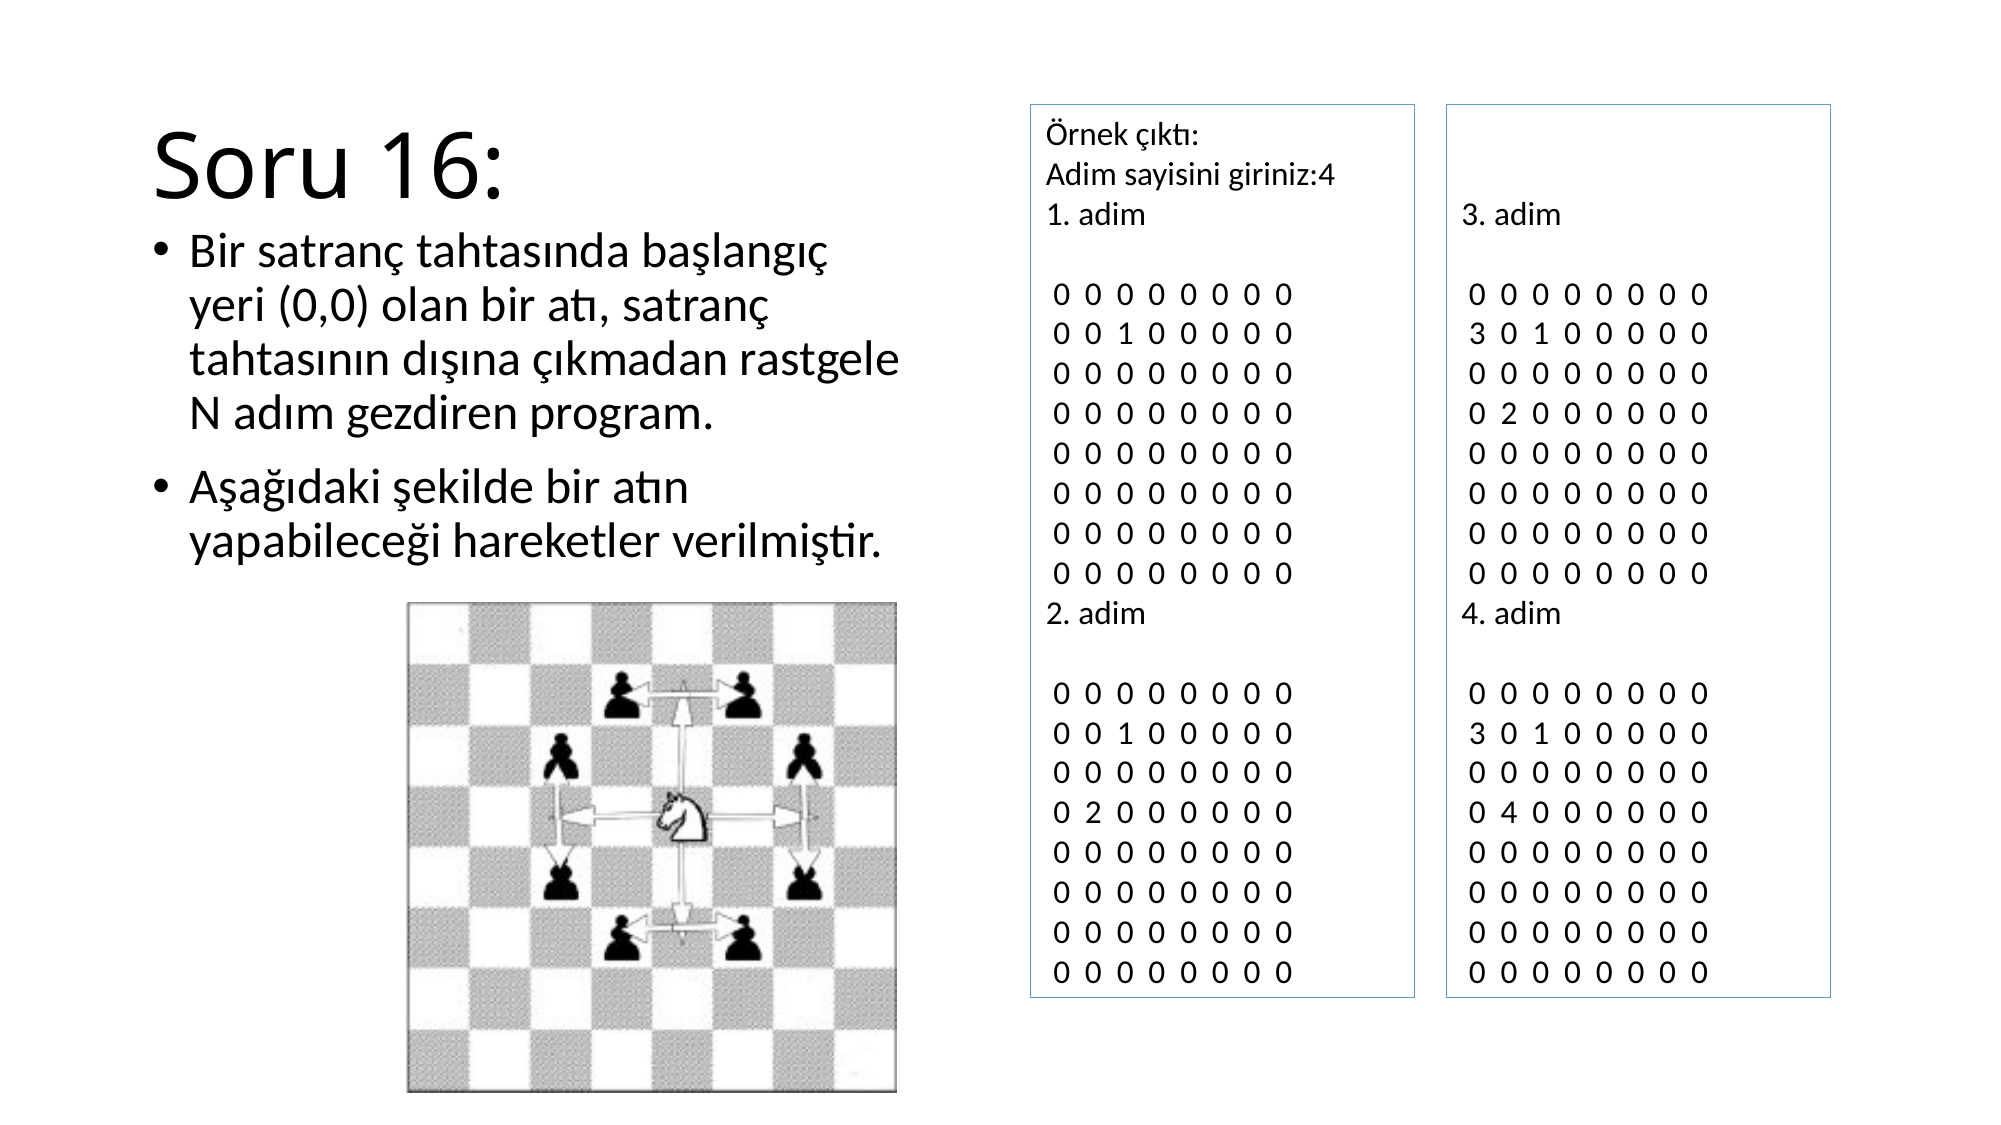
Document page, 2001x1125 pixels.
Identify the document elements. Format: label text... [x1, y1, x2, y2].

title Soru 16: [137, 59, 1000, 278]
list Bir satranç tahtasında başlangıç yeri (0,0) olan bir atı, satranç tahtasının dışına çıkmadan rastgele N adım gezdiren program. Aşağıdaki şekilde bir atın yapabileceği hareketler verilmiştir. [137, 216, 917, 447]
text_box Örnek çıktı: Adim sayisini giriniz:4 1. adim 0 0 0 0 0 0 0 0 0 0 1 0 0 0 0 0 0 0 0 0 0 0 0 0 0 0 0 0 0 0 0 0 0 0 0 0 0 0 0 0 0 0 0 0 0 0 0 0 0 0 0 0 0 0 0 0 0 0 0 0 0 0 0 0 2. adim 0 0 0 0 0 0 0 0 0 0 1 0 0 0 0 0 0 0 0 0 0 0 0 0 0 2 0 0 0 0 0 0 0 0 0 0 0 0 0 0 0 0 0 0 0 0 0 0 0 0 0 0 0 0 0 0 0 0 0 0 0 0 0 0 [1030, 104, 1415, 998]
picture [406, 602, 897, 1093]
text_box 3. adim 0 0 0 0 0 0 0 0 3 0 1 0 0 0 0 0 0 0 0 0 0 0 0 0 0 2 0 0 0 0 0 0 0 0 0 0 0 0 0 0 0 0 0 0 0 0 0 0 0 0 0 0 0 0 0 0 0 0 0 0 0 0 0 0 4. adim 0 0 0 0 0 0 0 0 3 0 1 0 0 0 0 0 0 0 0 0 0 0 0 0 0 4 0 0 0 0 0 0 0 0 0 0 0 0 0 0 0 0 0 0 0 0 0 0 0 0 0 0 0 0 0 0 0 0 0 0 0 0 0 0 [1446, 104, 1831, 998]
